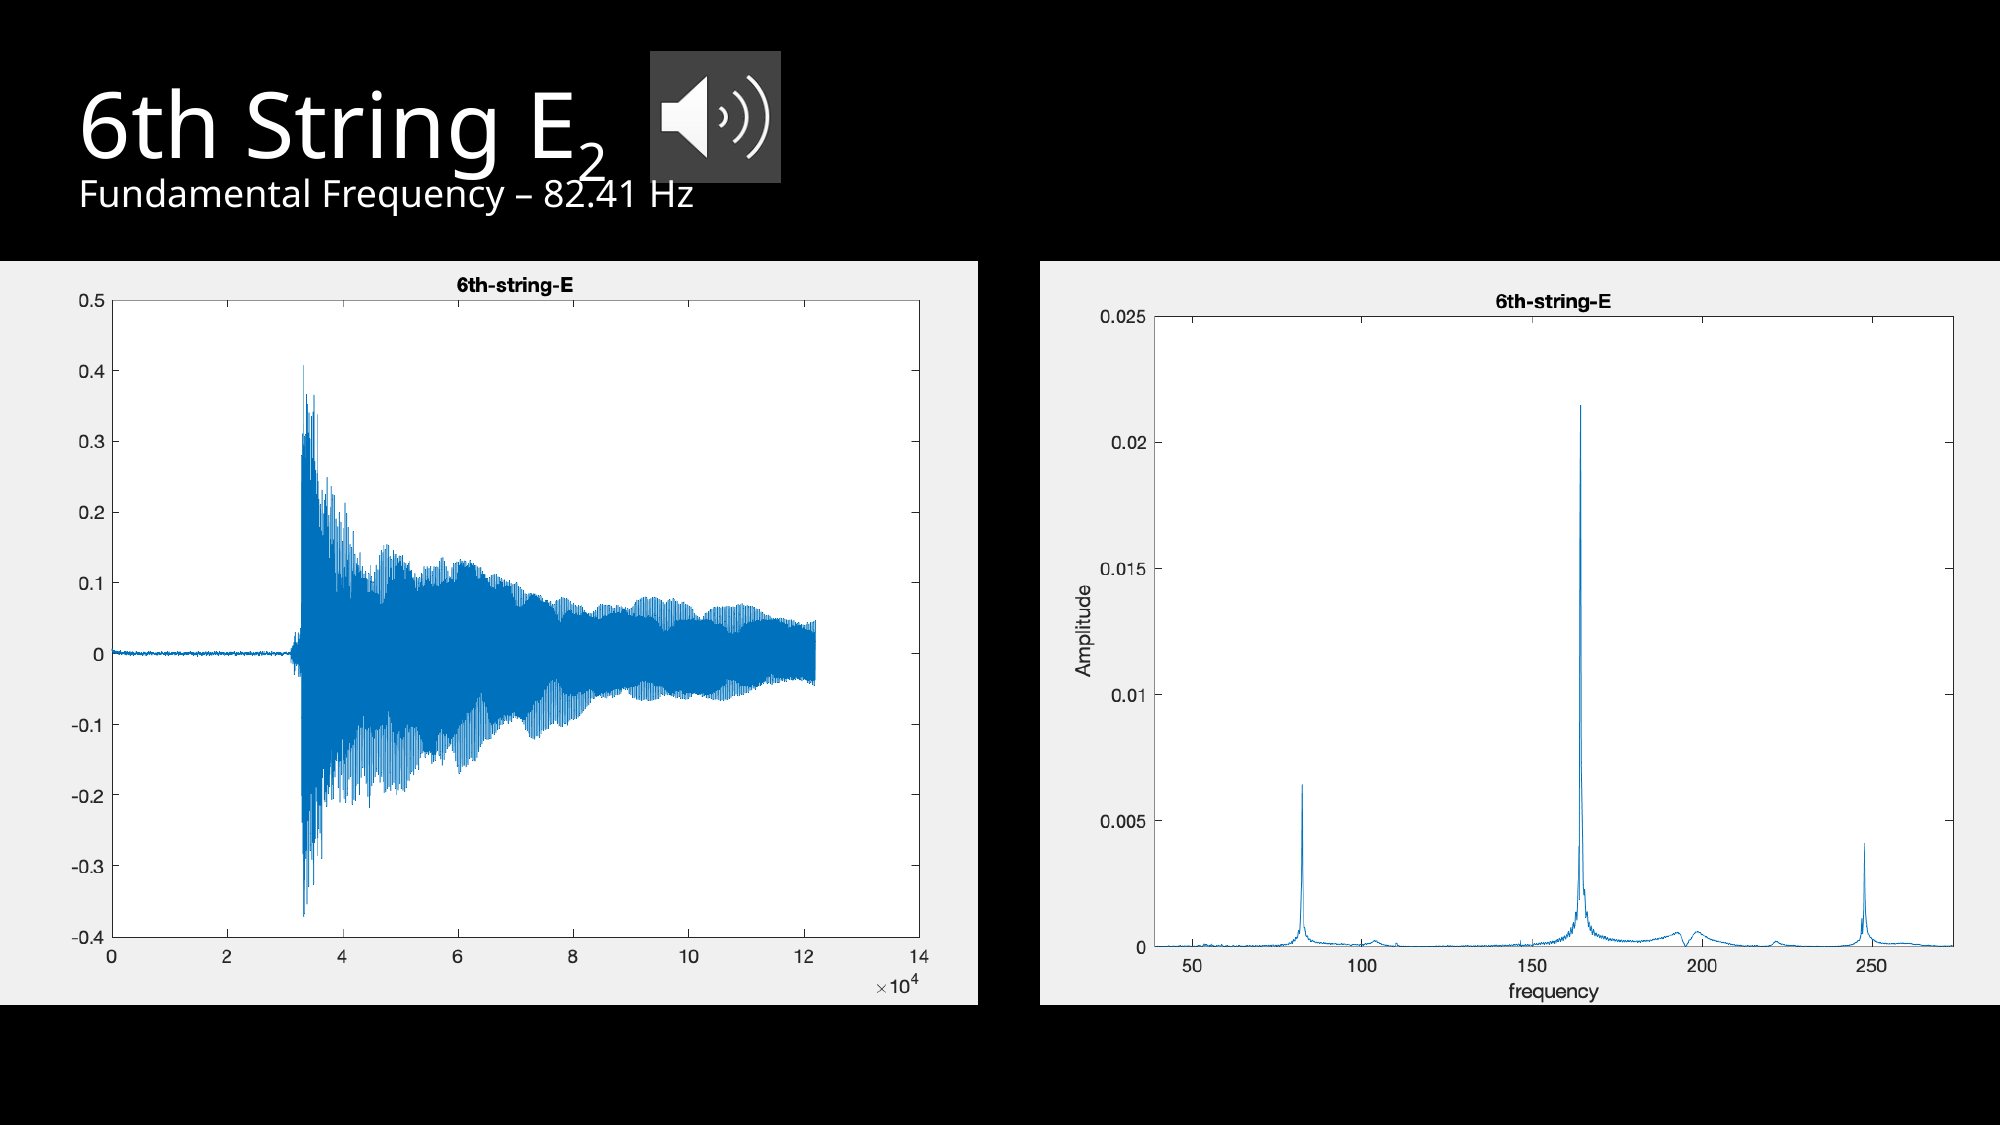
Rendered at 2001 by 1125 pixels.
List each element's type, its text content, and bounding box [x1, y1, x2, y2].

picture [648, 50, 783, 184]
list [1040, 261, 2000, 1005]
text_box Fundamental Frequency – 82.41 Hz [63, 162, 783, 222]
picture [0, 261, 978, 1005]
title 6th String E2 [63, 60, 1564, 269]
